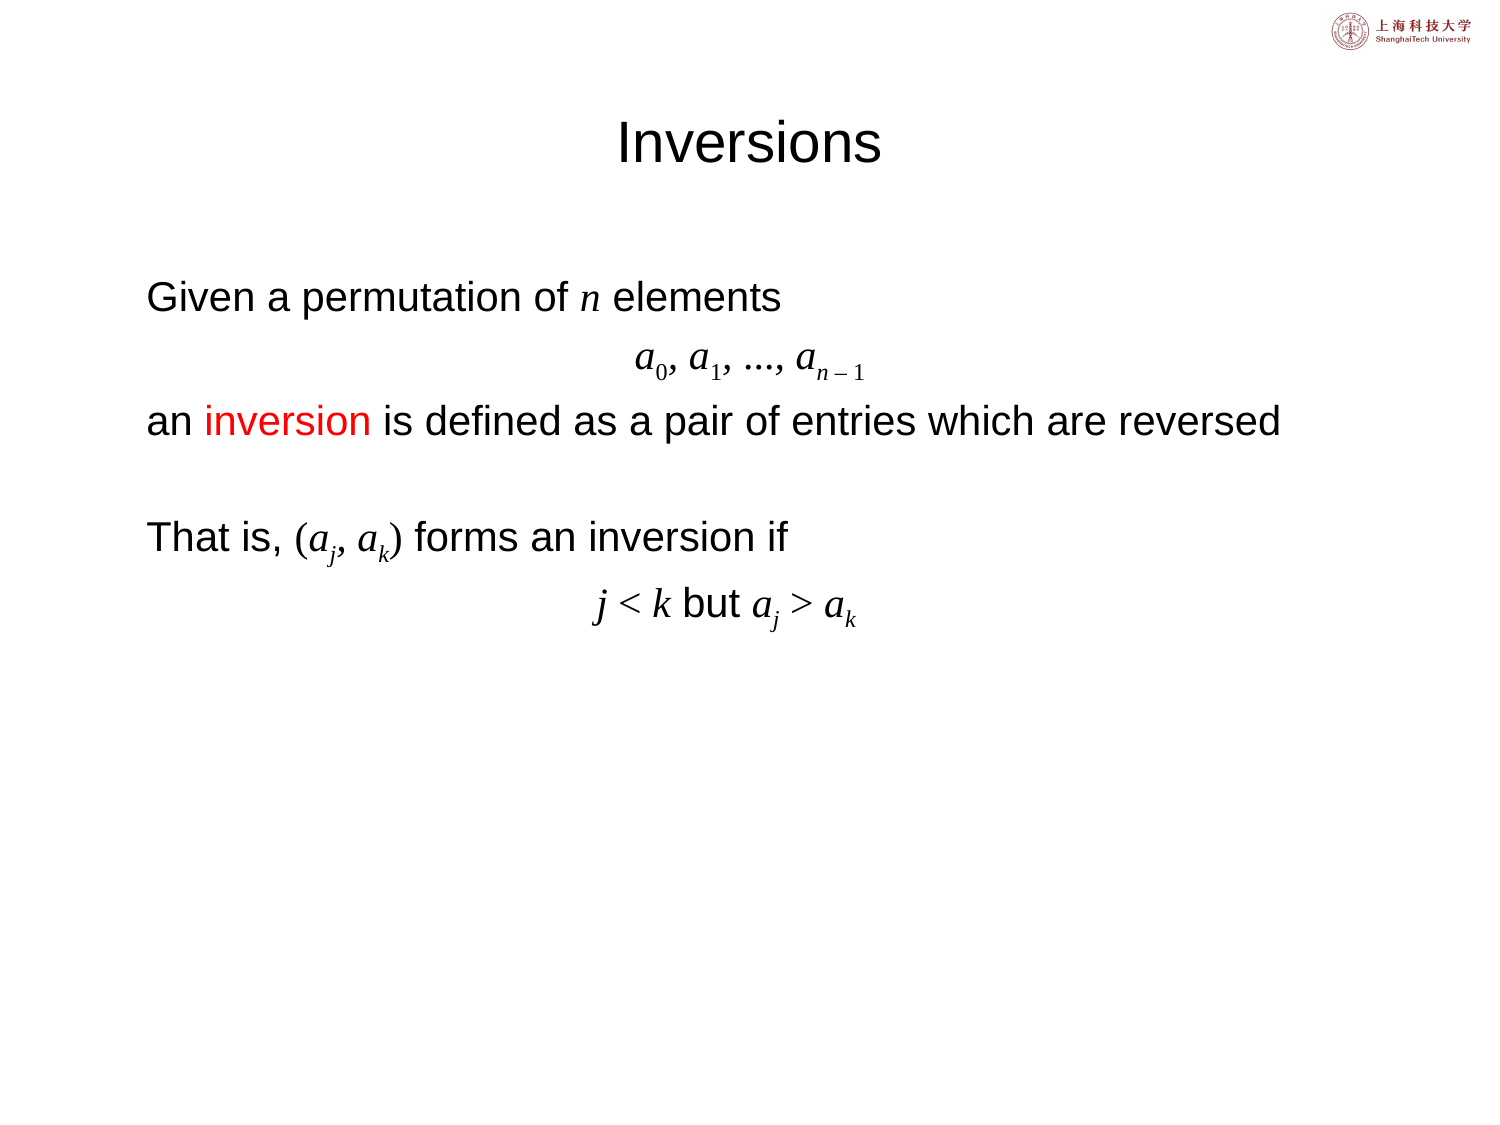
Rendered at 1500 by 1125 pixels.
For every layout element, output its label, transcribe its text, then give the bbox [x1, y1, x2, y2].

picture [1327, 0, 1478, 109]
list Given a permutation of n elements a0, a1, ..., an – 1 an inversion is defined as a pair of entries which are reversed That is, (aj, ak) forms an inversion if j < k but aj > ak [74, 262, 1426, 1006]
title Inversions [74, 44, 1426, 233]
